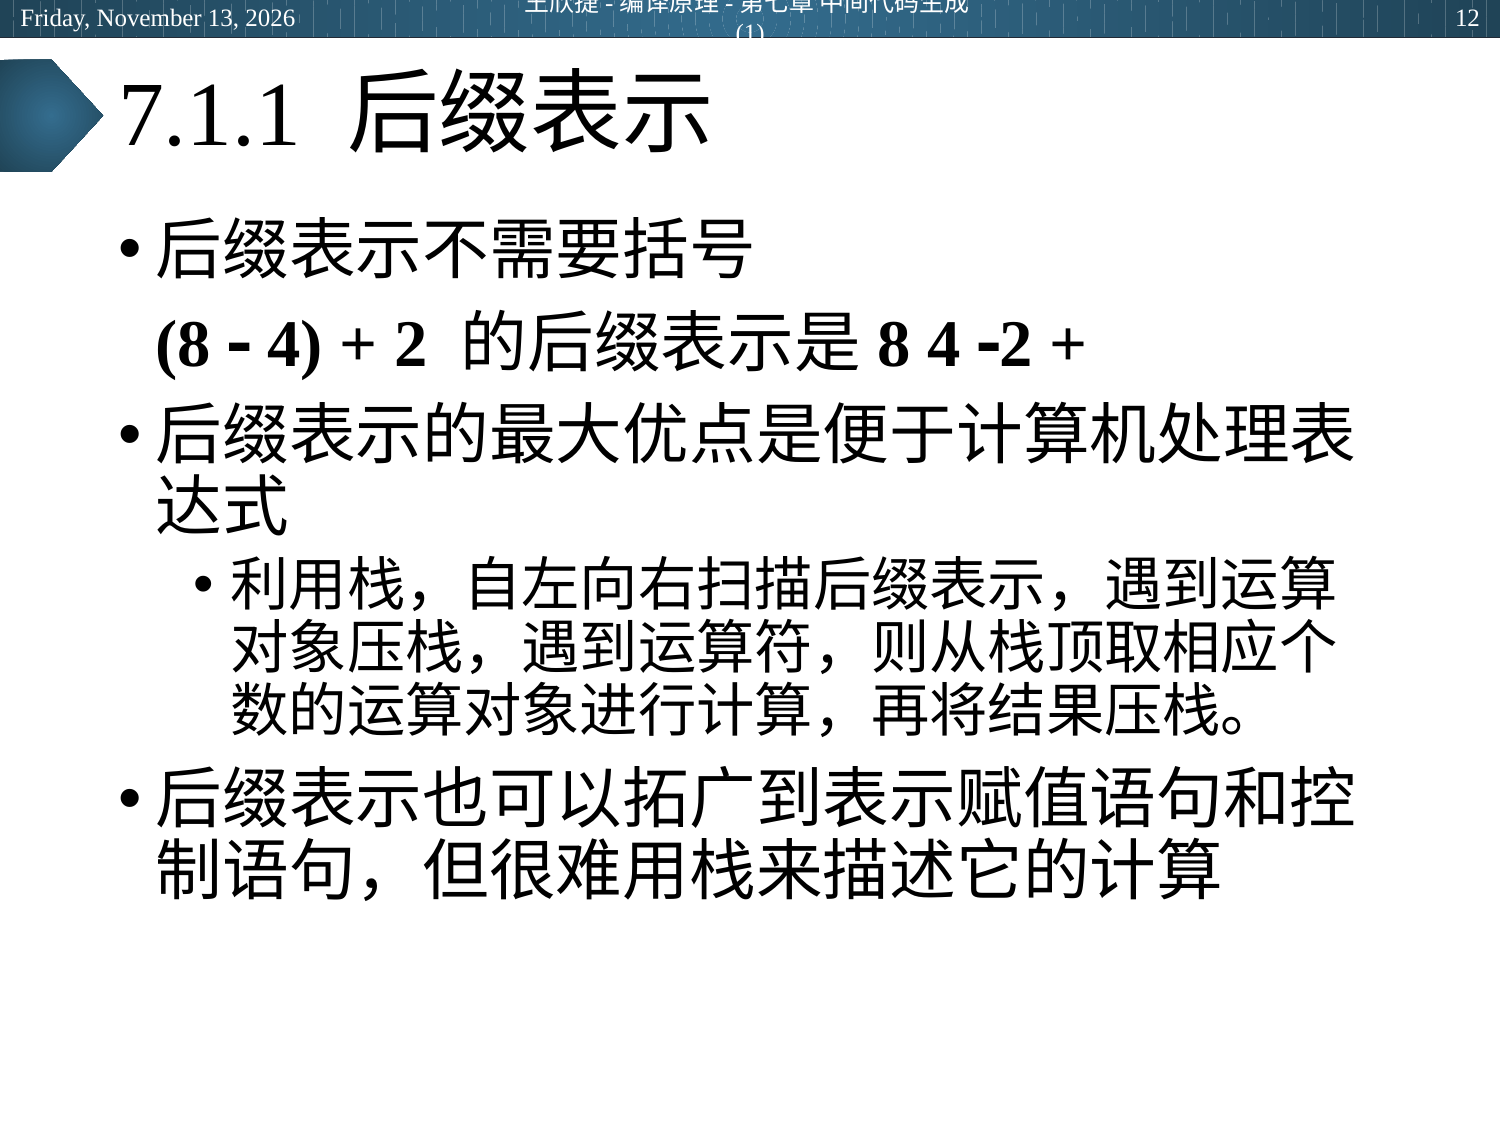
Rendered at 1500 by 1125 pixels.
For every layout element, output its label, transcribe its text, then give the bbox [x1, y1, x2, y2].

slide_number 12 [1157, 1, 1495, 32]
title 7.1.1 后缀表示 [103, 37, 1397, 194]
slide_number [5, 1, 344, 32]
list 后缀表示不需要括号 (8  4) + 2 的后缀表示是8 4 2 + 后缀表示的最大优点是便于计算机处理表达式 利用栈，自左向右扫描后缀表示，遇到运算对象压栈，遇到运算符，则从栈顶取相应个数的运算对象进行计算，再将结果压栈。 后缀表示也可以拓广到表示赋值语句和控制语句，但很难用栈来描述它的计算 [103, 208, 1397, 1016]
footer 王欣捷-编译原理-第七章 中间代码生成(1) [496, 1, 1004, 32]
